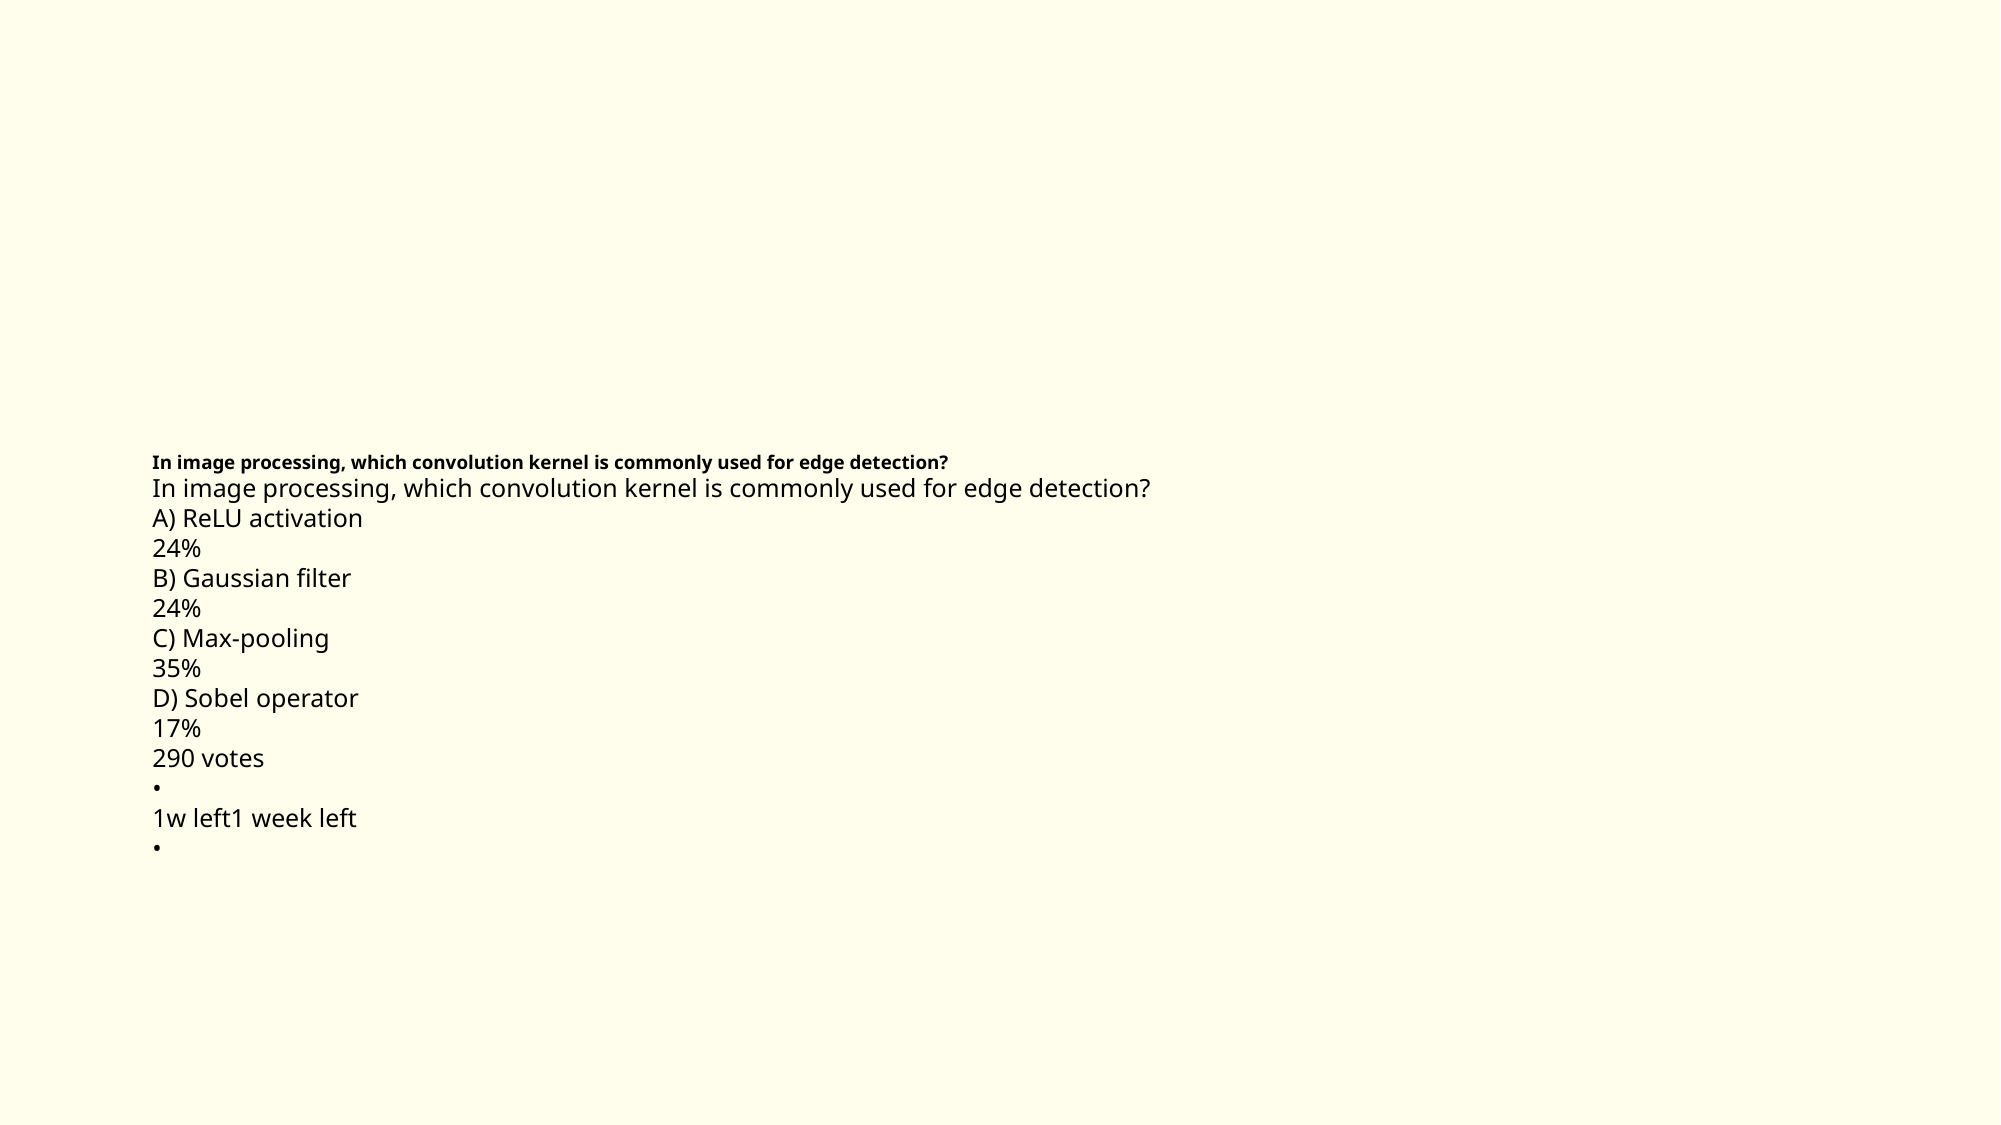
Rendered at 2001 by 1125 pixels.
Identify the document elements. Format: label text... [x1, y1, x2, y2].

list In image processing, which convolution kernel is commonly used for edge detection? In image processing, which convolution kernel is commonly used for edge detection? A) ReLU activation 24% B) Gaussian filter 24% C) Max-pooling 35% D) Sobel operator 17% 290 votes • 1w left1 week left • [137, 329, 1863, 983]
